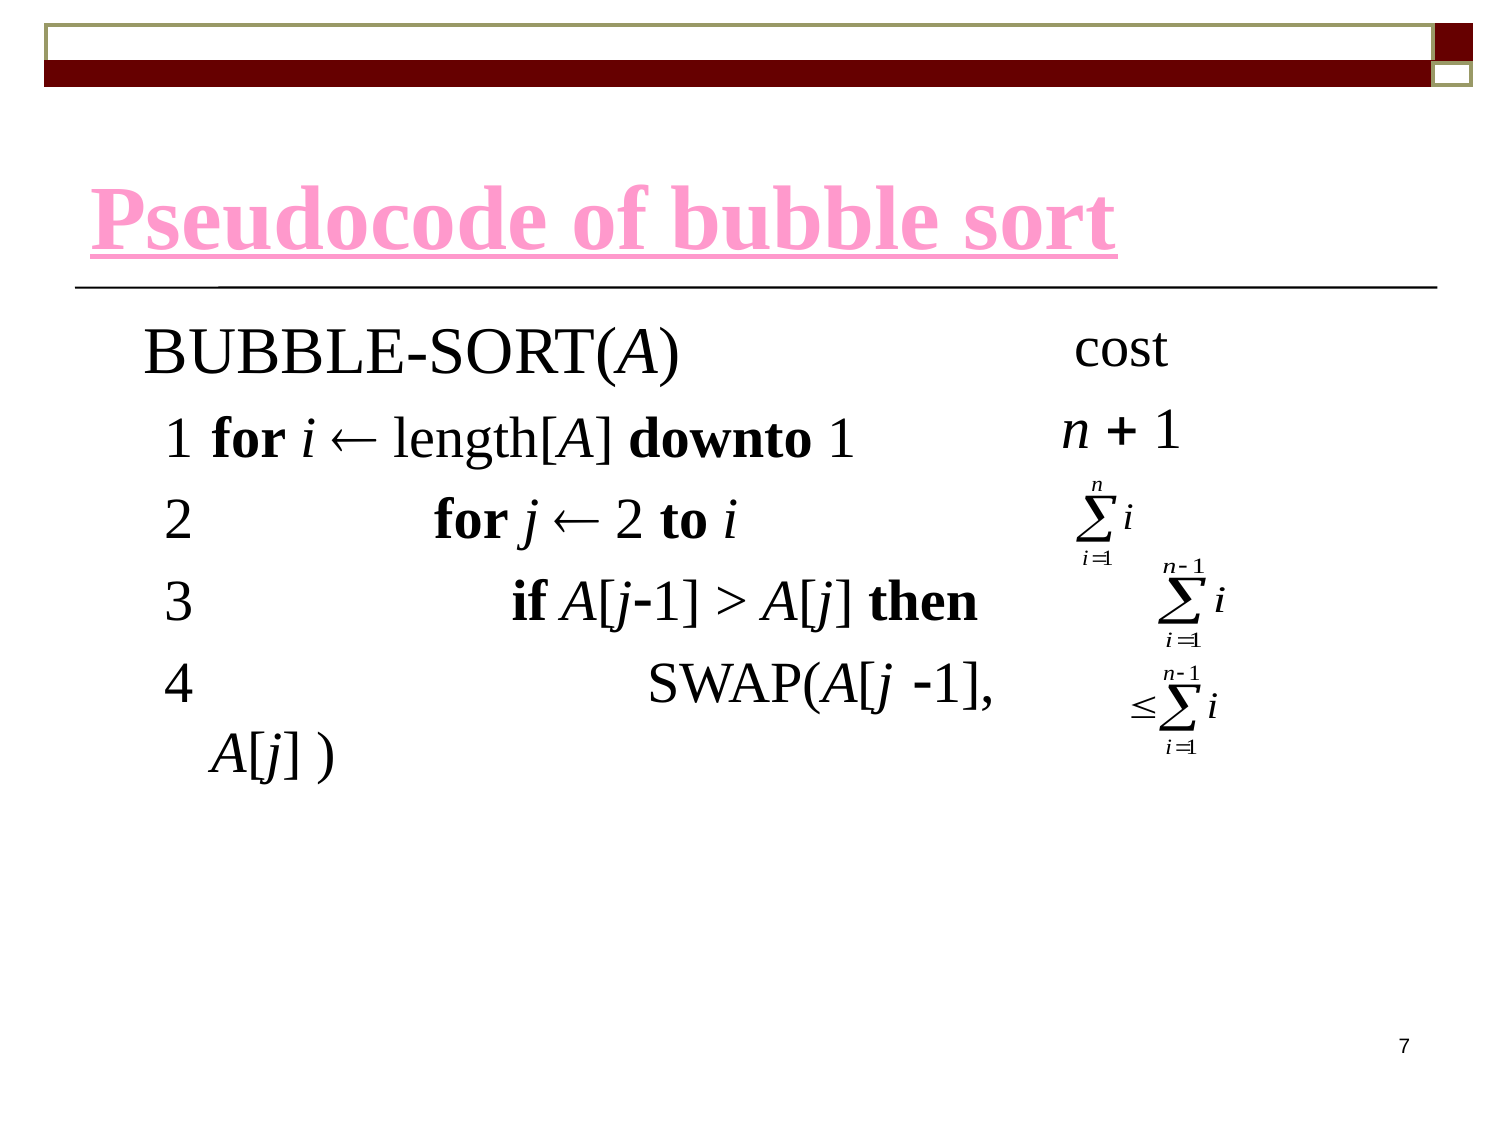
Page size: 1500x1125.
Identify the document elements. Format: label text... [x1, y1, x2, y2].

text_box cost n  1 [1021, 301, 1223, 976]
title Pseudocode of bubble sort [75, 87, 1425, 275]
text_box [1069, 466, 1140, 574]
list BUBBLE-SORT(A) 1 for i  length[A] downto 1 2 for j  2 to i 3 if A[j1] > A[j] then 4 SWAP(A[j 1], A[j] ) [74, 299, 1011, 975]
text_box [1150, 549, 1234, 656]
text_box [1121, 655, 1228, 763]
slide_number 7 [1112, 1025, 1425, 1100]
